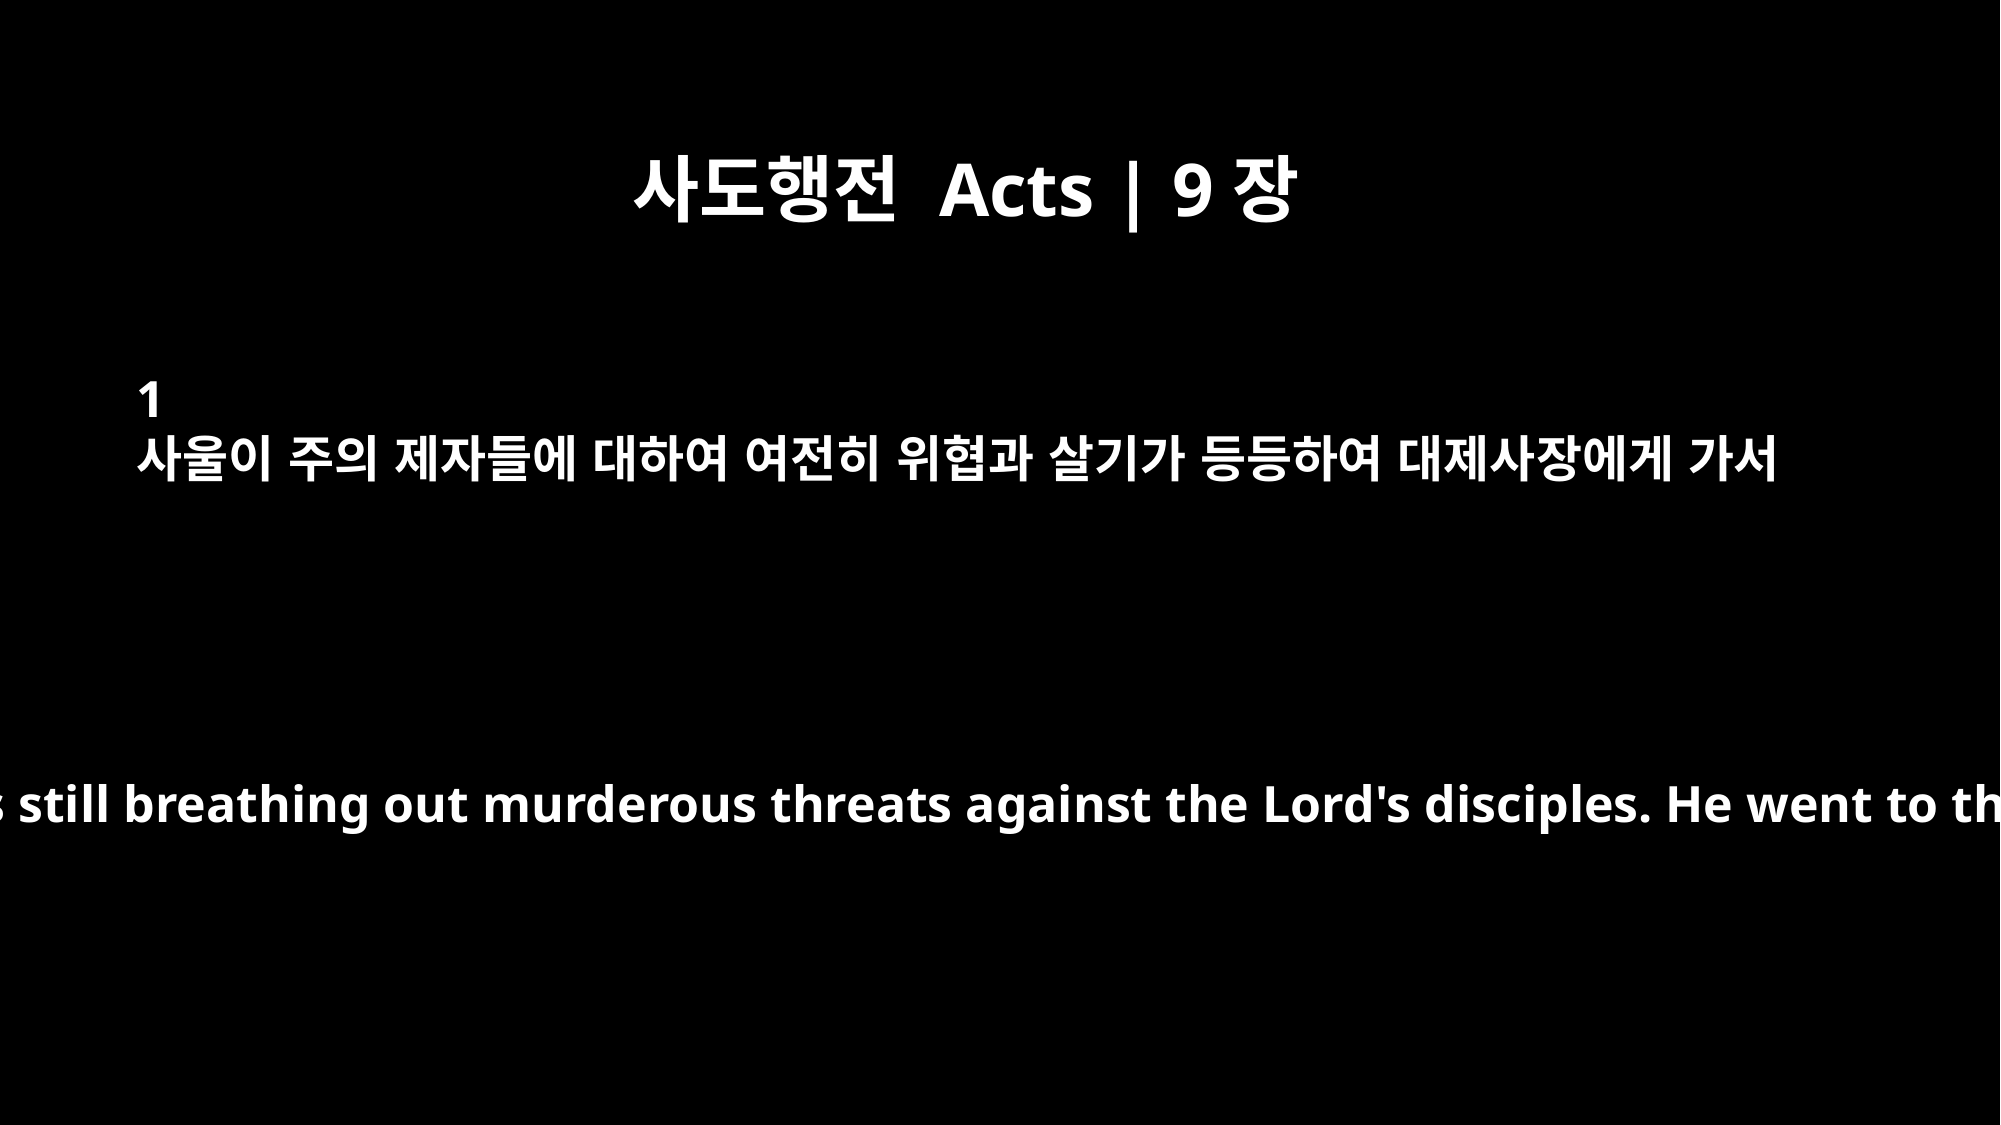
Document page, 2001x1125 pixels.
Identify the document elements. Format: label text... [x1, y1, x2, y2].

text_box Meanwhile, Saul was still breathing out murderous threats against the Lord's disciples. He went to the high priest [0, 764, 2000, 840]
text_box 사도행전 Acts | 9장 [617, 136, 1315, 239]
text_box 1 사울이 주의 제자들에 대하여 여전히 위협과 살기가 등등하여 대제사장에게 가서 [121, 359, 1796, 495]
